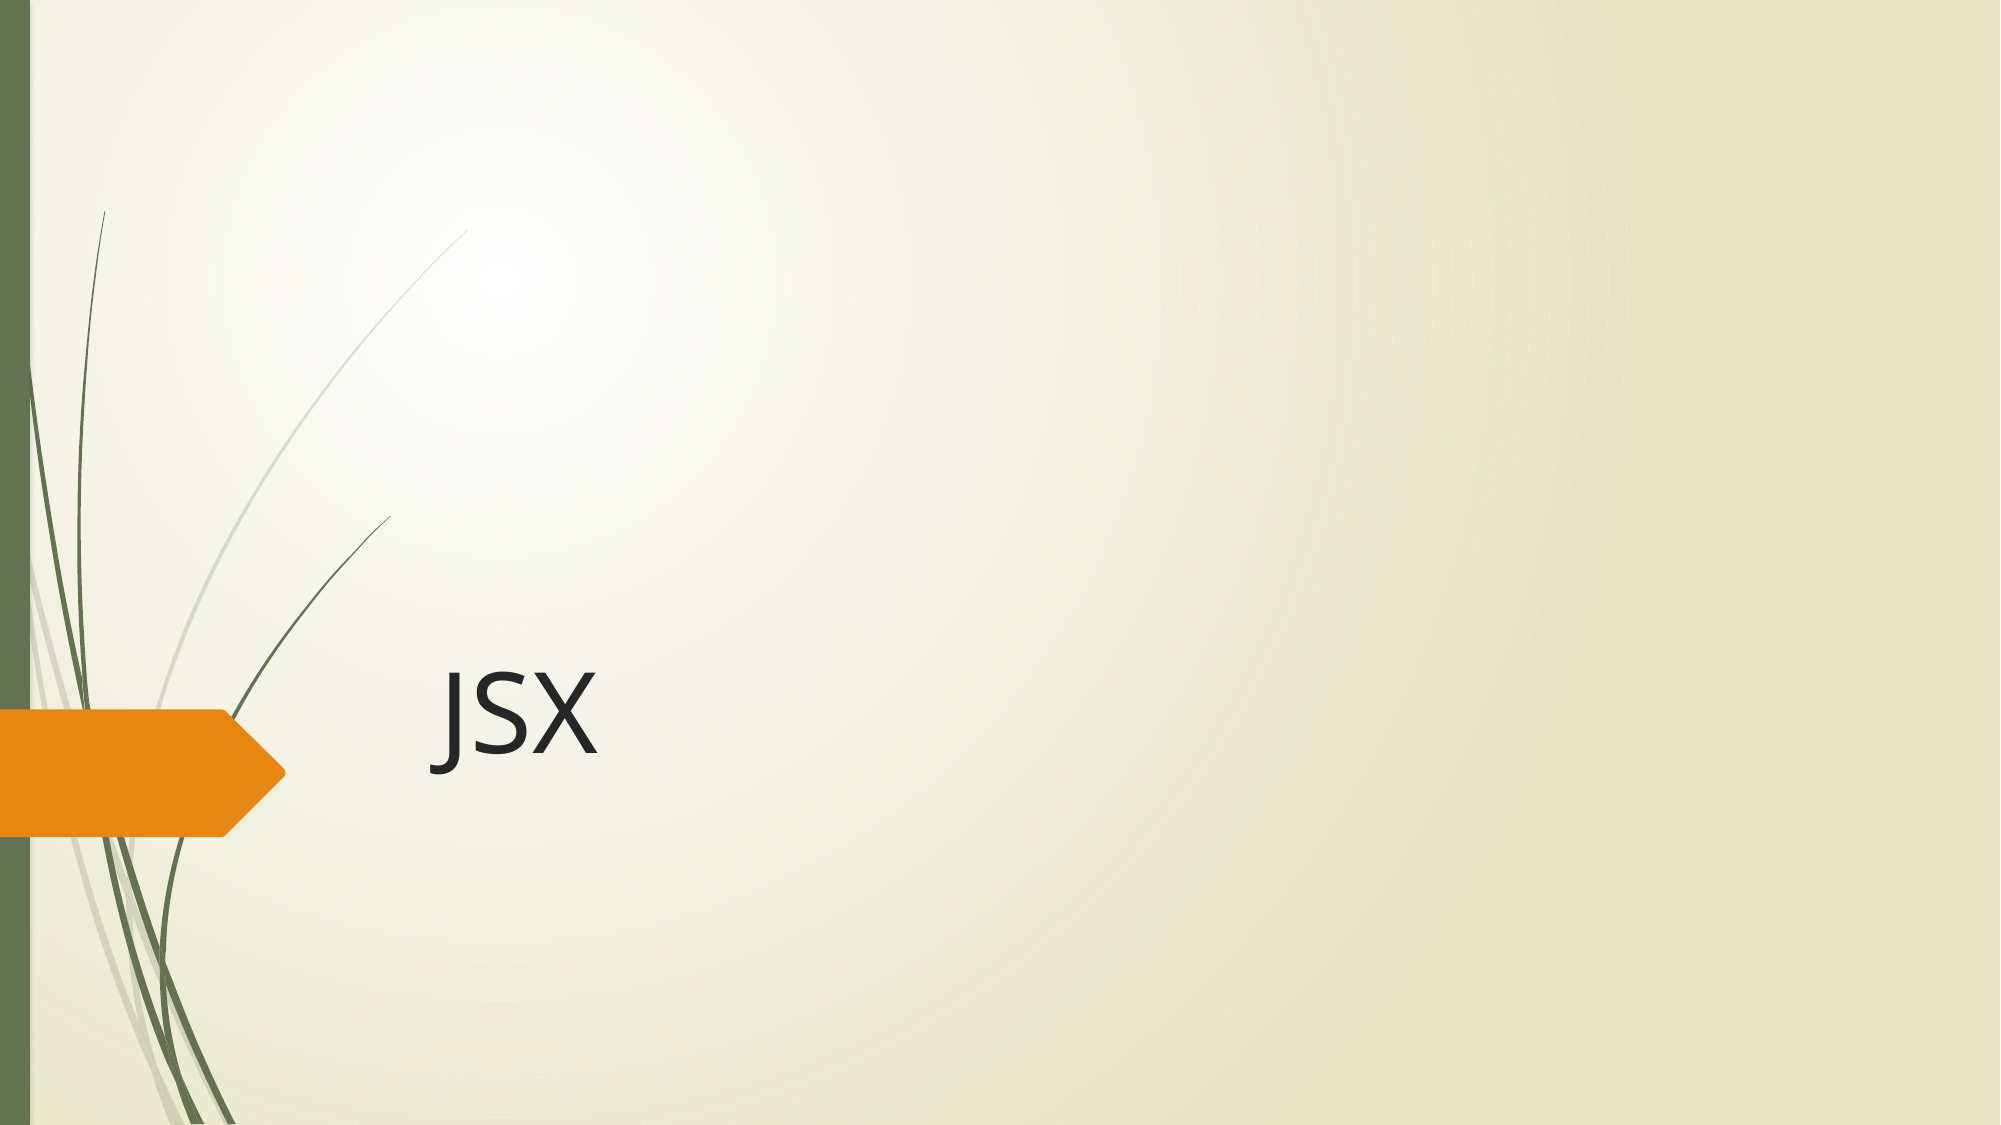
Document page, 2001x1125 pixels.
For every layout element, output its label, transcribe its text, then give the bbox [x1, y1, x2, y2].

title JSX [424, 412, 1888, 784]
